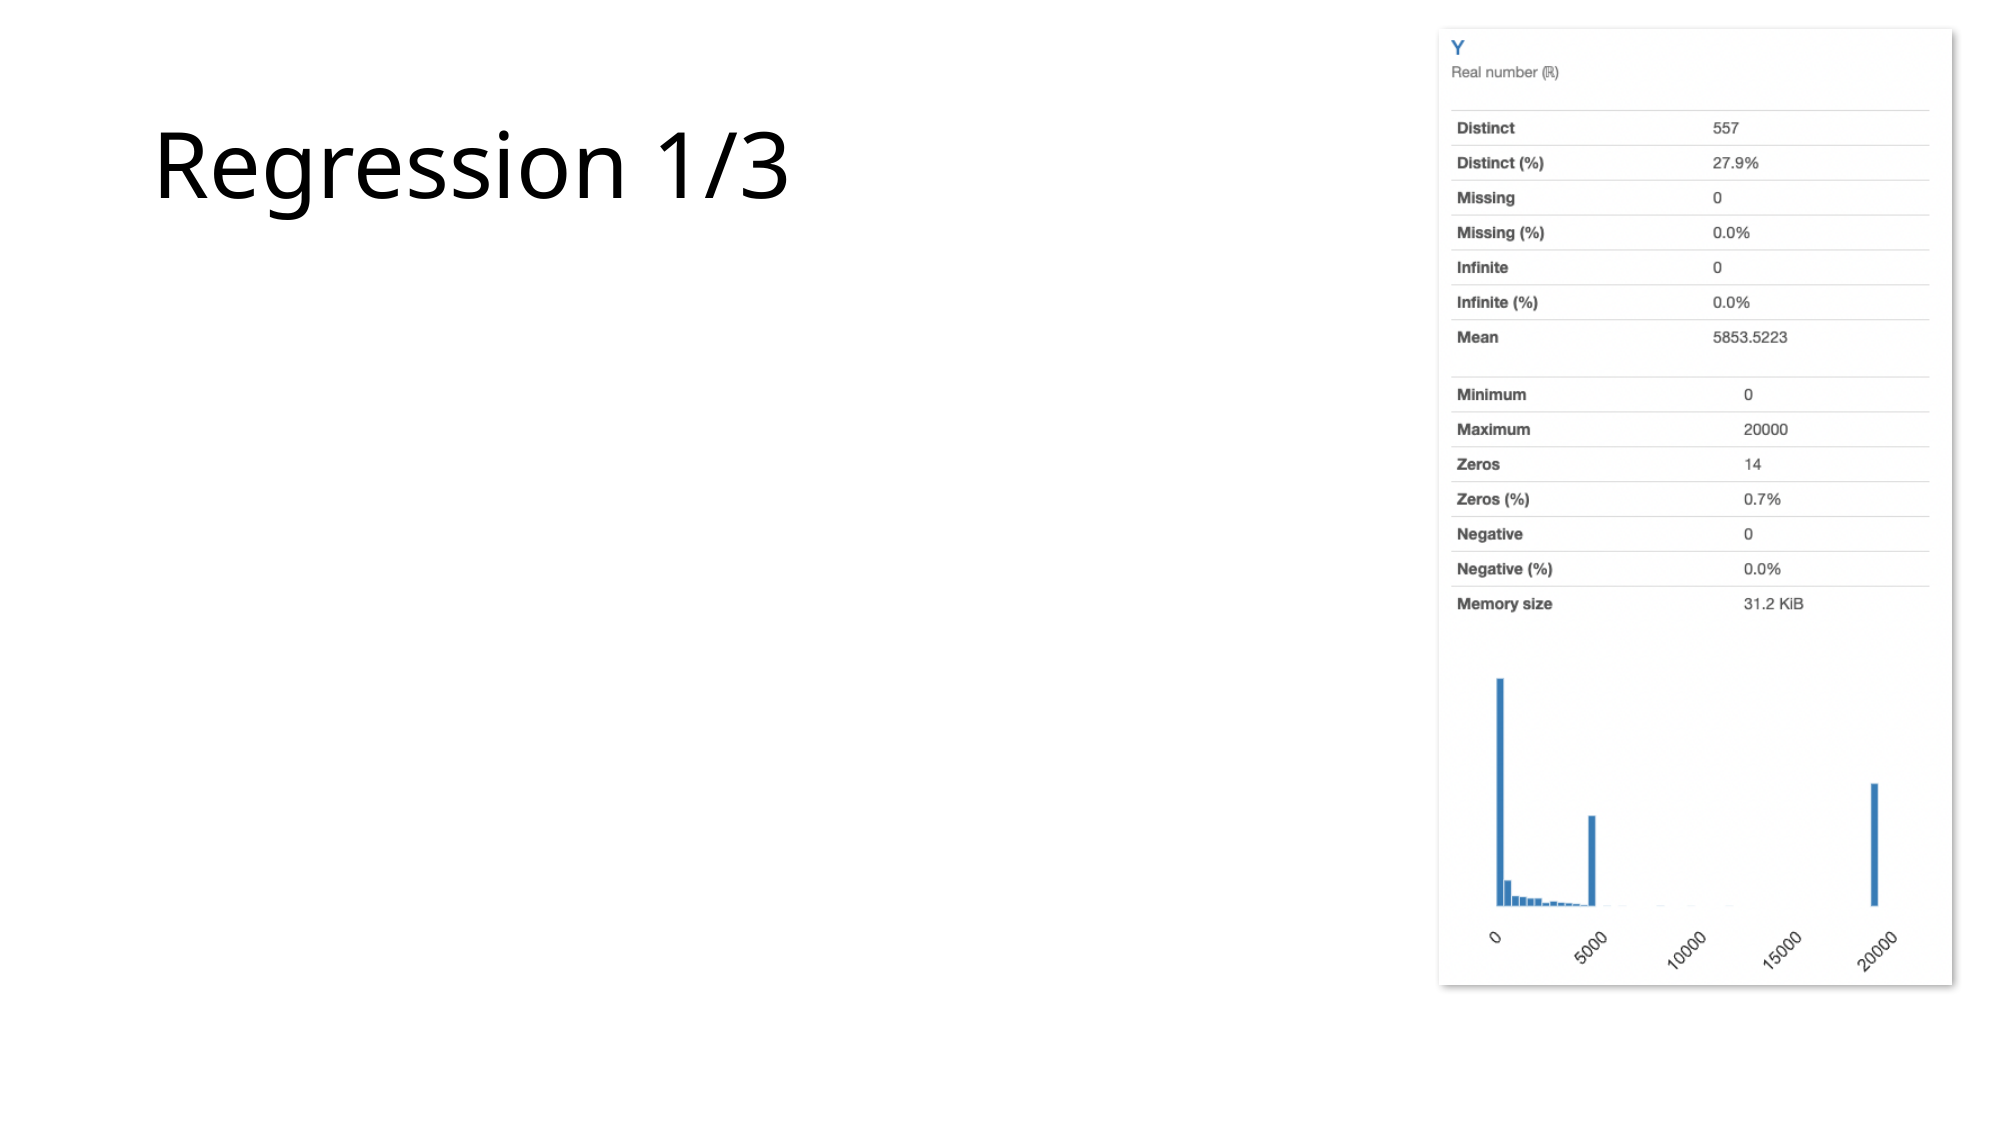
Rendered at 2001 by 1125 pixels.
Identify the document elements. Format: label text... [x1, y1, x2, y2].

title Regression 1/3 [137, 59, 1437, 278]
picture [1439, 29, 1952, 985]
